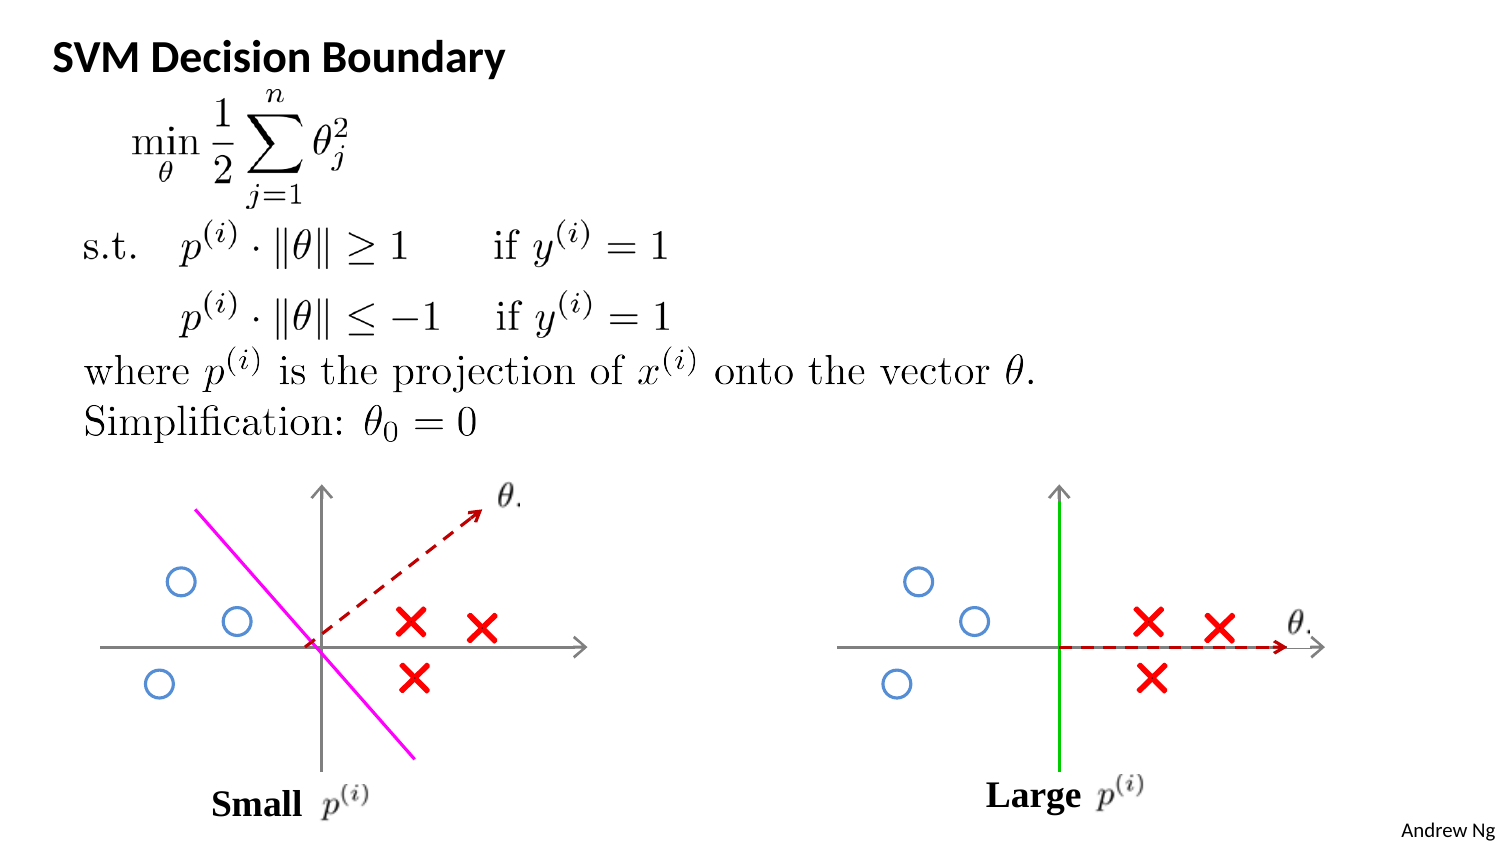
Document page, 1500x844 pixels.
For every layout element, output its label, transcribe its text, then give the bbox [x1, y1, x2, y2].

text_box [143, 668, 176, 701]
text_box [1059, 501, 1310, 773]
text_box SVM Decision Boundary [37, 18, 1400, 89]
text_box [880, 668, 913, 701]
text_box [958, 605, 991, 638]
picture [132, 89, 347, 209]
picture [84, 218, 669, 341]
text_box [970, 762, 1148, 824]
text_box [194, 481, 520, 760]
picture [84, 346, 1033, 443]
text_box [902, 565, 935, 598]
text_box [165, 565, 189, 598]
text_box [195, 771, 373, 833]
